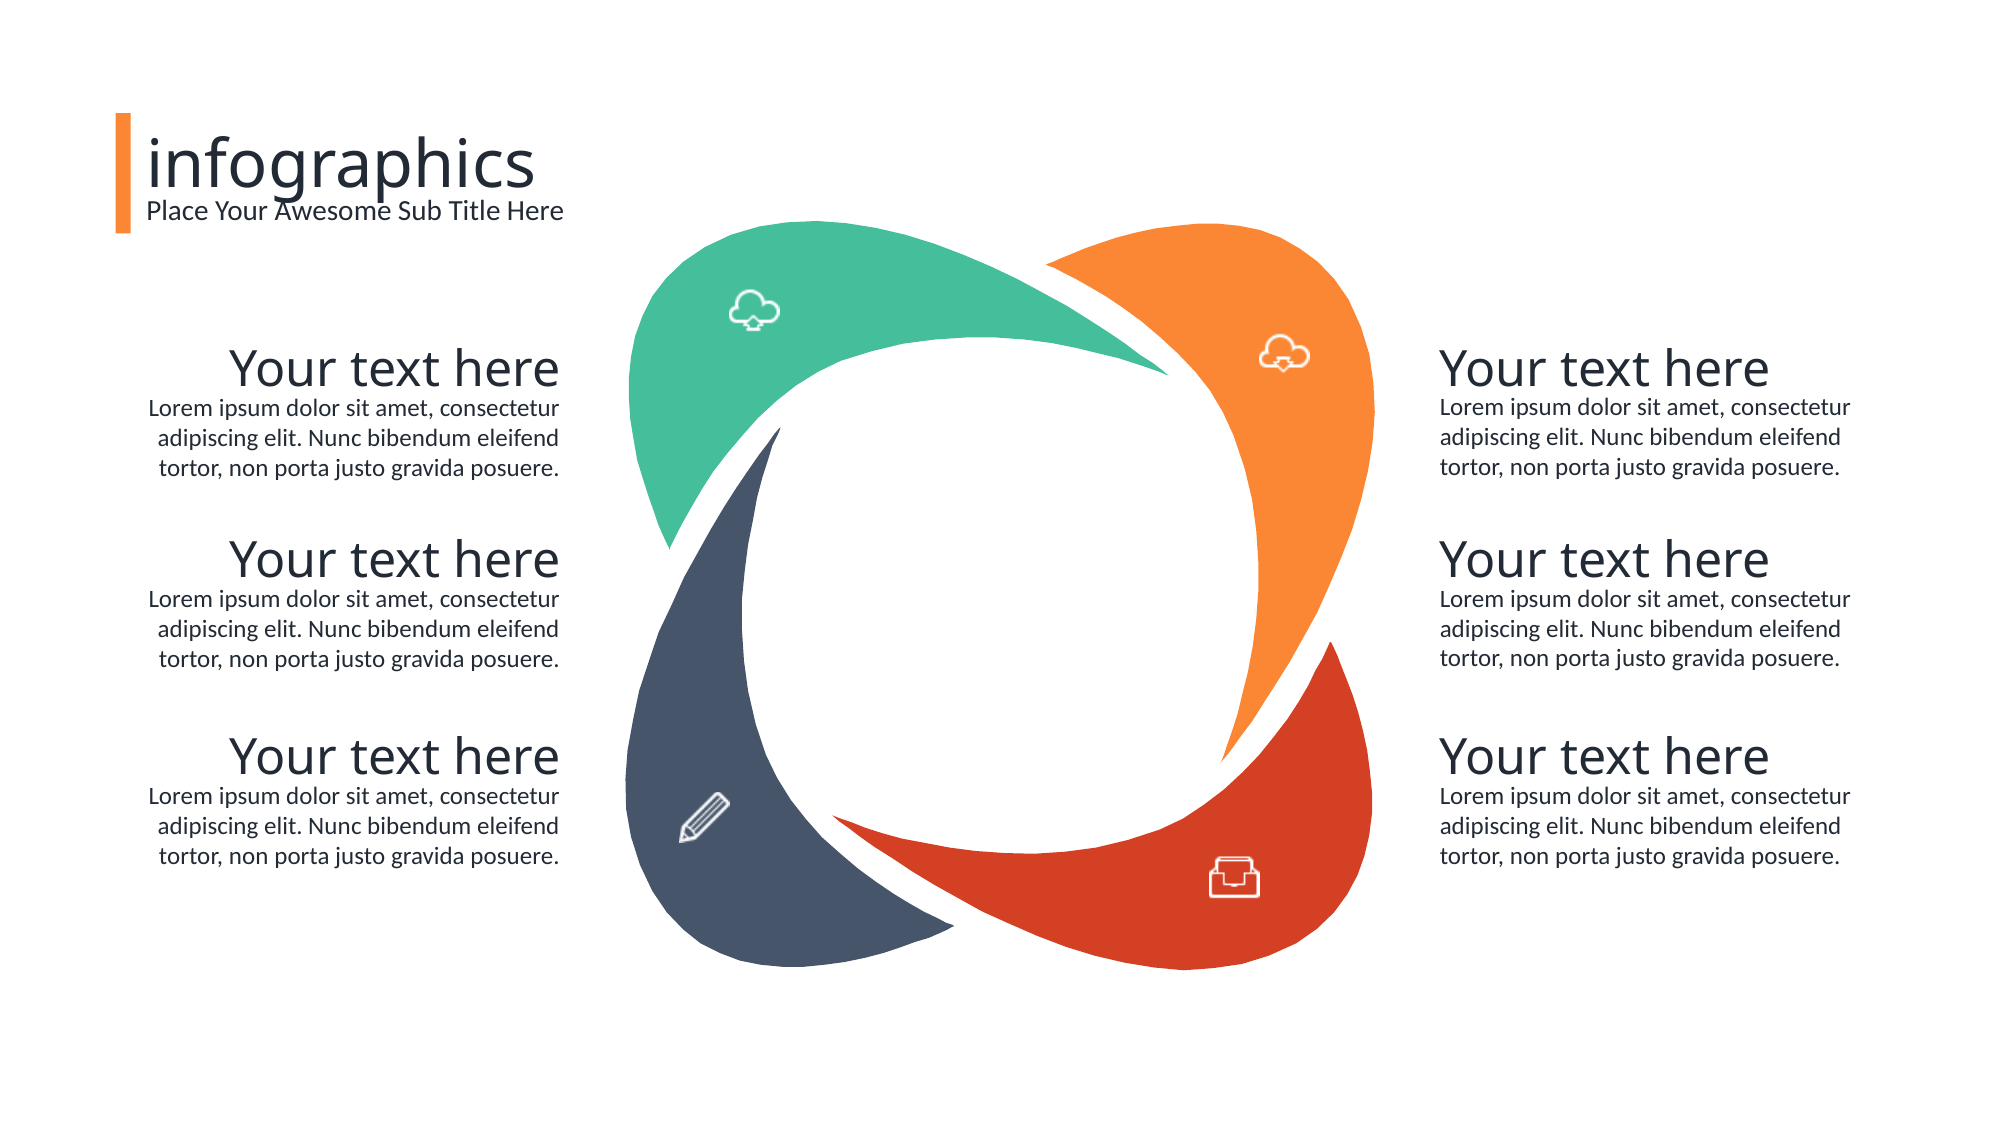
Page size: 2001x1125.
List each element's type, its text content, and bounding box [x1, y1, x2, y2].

text_box Your text here [94, 520, 576, 595]
picture [729, 285, 780, 336]
text_box Your text here [94, 717, 576, 793]
text_box Your text here [94, 329, 576, 404]
text_box Your text here [1425, 519, 1907, 595]
text_box Lorem ipsum dolor sit amet, consectetur adipiscing elit. Nunc bibendum eleifend tortor, non porta justo gravida posuere. [94, 595, 576, 680]
picture [679, 792, 730, 843]
text_box Lorem ipsum dolor sit amet, consectetur adipiscing elit. Nunc bibendum eleifend tortor, non porta justo gravida posuere. [94, 793, 576, 877]
text_box Lorem ipsum dolor sit amet, consectetur adipiscing elit. Nunc bibendum eleifend tortor, non porta justo gravida posuere. [1425, 404, 1907, 489]
picture [1209, 852, 1260, 903]
text_box Your text here [1425, 328, 1907, 404]
text_box Lorem ipsum dolor sit amet, consectetur adipiscing elit. Nunc bibendum eleifend tortor, non porta justo gravida posuere. [94, 404, 576, 489]
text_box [625, 221, 1375, 971]
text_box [115, 112, 779, 235]
text_box Your text here [1425, 717, 1907, 792]
text_box Lorem ipsum dolor sit amet, consectetur adipiscing elit. Nunc bibendum eleifend tortor, non porta justo gravida posuere. [1425, 792, 1907, 877]
text_box Lorem ipsum dolor sit amet, consectetur adipiscing elit. Nunc bibendum eleifend tortor, non porta justo gravida posuere. [1425, 595, 1907, 680]
picture [1259, 328, 1310, 379]
